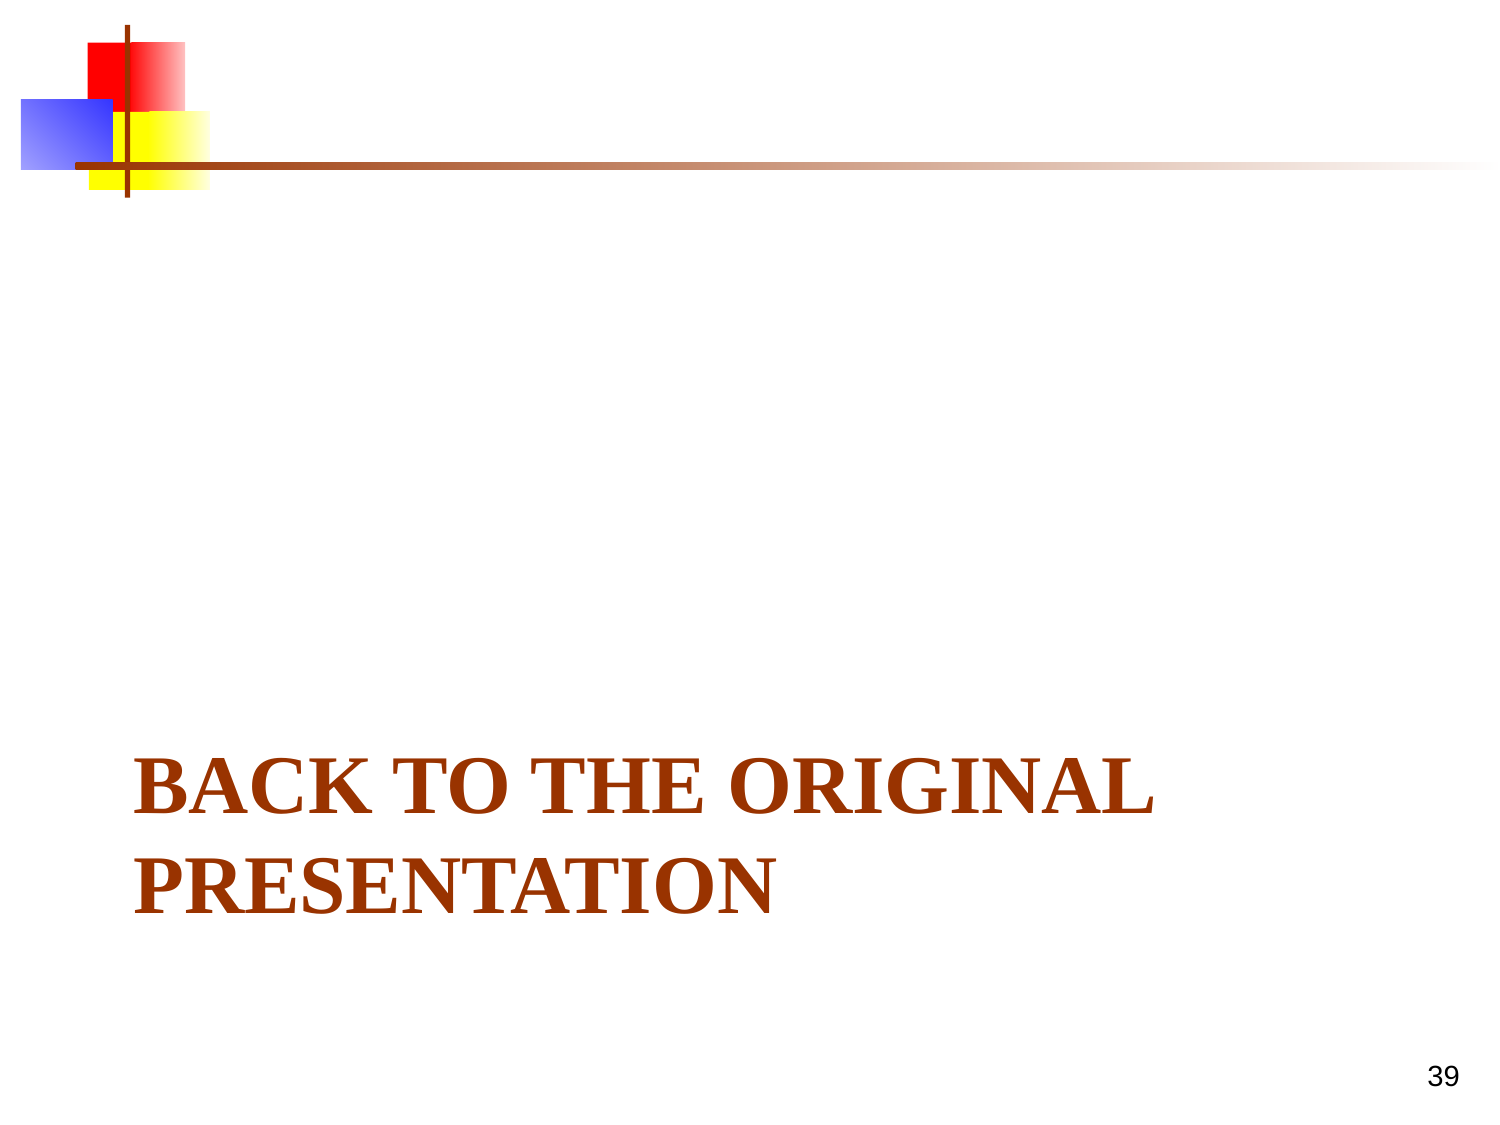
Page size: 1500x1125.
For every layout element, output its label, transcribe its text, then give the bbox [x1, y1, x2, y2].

slide_number 39 [1162, 1025, 1475, 1100]
title Back to the original presentation [118, 722, 1394, 947]
